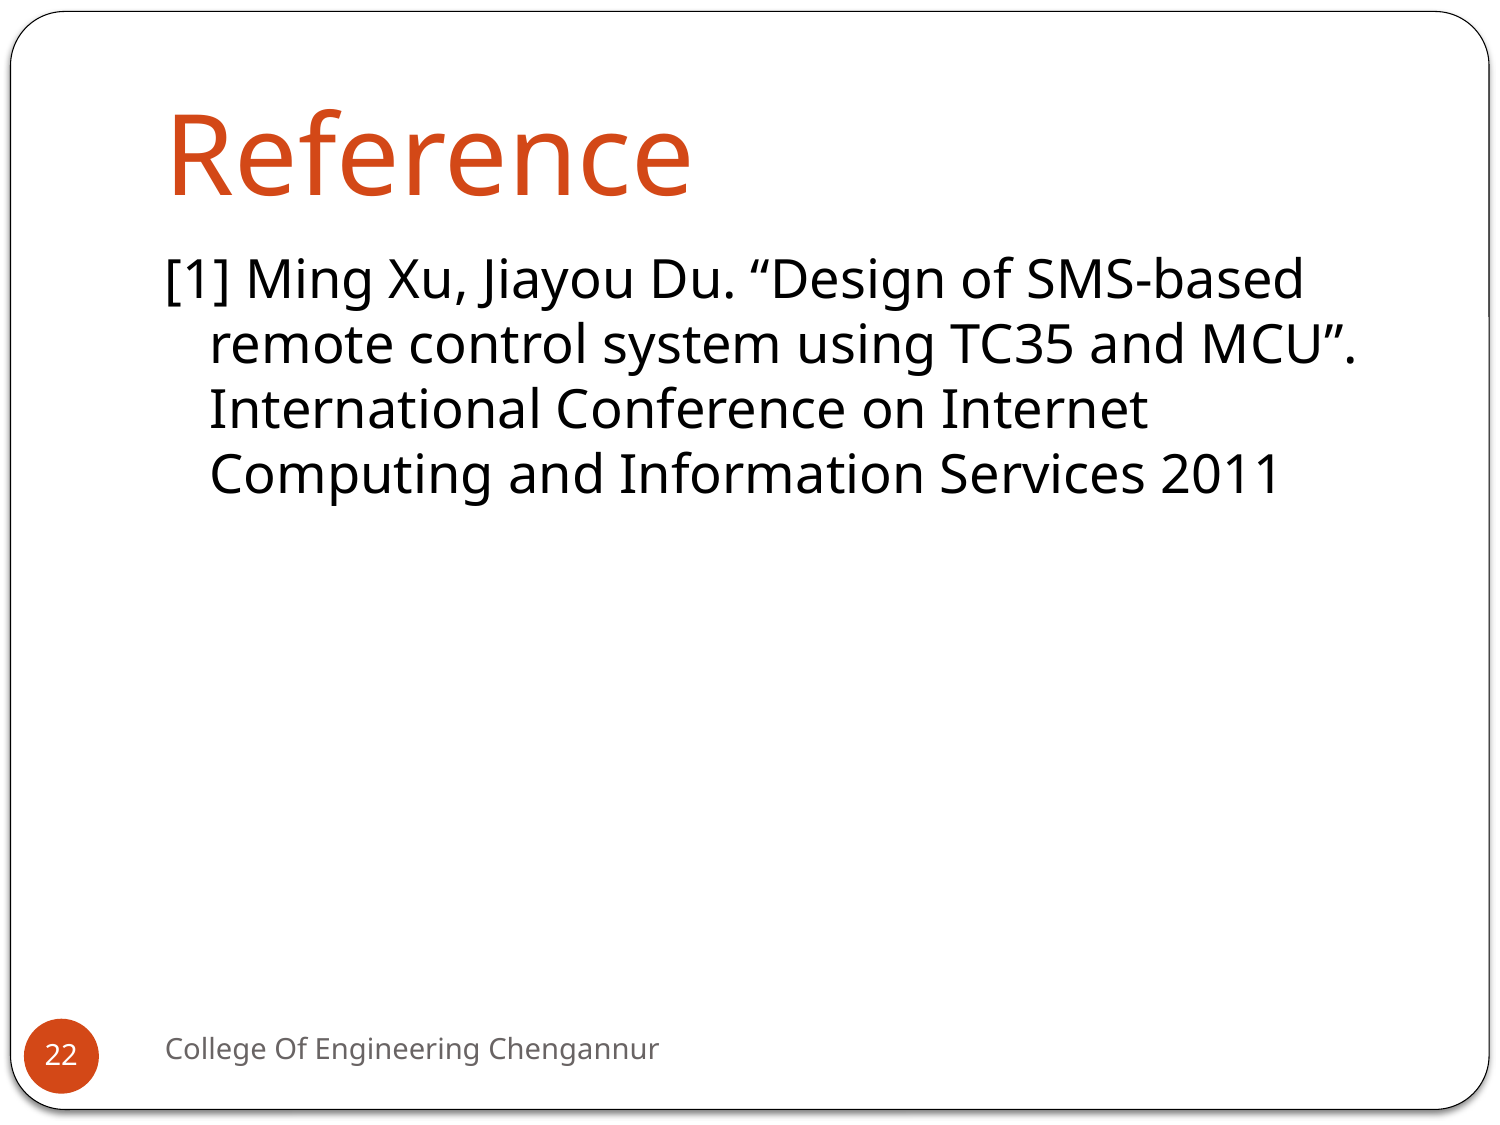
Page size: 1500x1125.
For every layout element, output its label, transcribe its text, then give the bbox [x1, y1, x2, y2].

footer College Of Engineering Chengannur [150, 1012, 800, 1088]
slide_number 22 [23, 1018, 99, 1094]
list [1] Ming Xu, Jiayou Du. “Design of SMS-based remote control system using TC35 and MCU”. International Conference on Internet Computing and Information Services 2011 [150, 237, 1425, 988]
title Reference [150, 45, 1425, 233]
